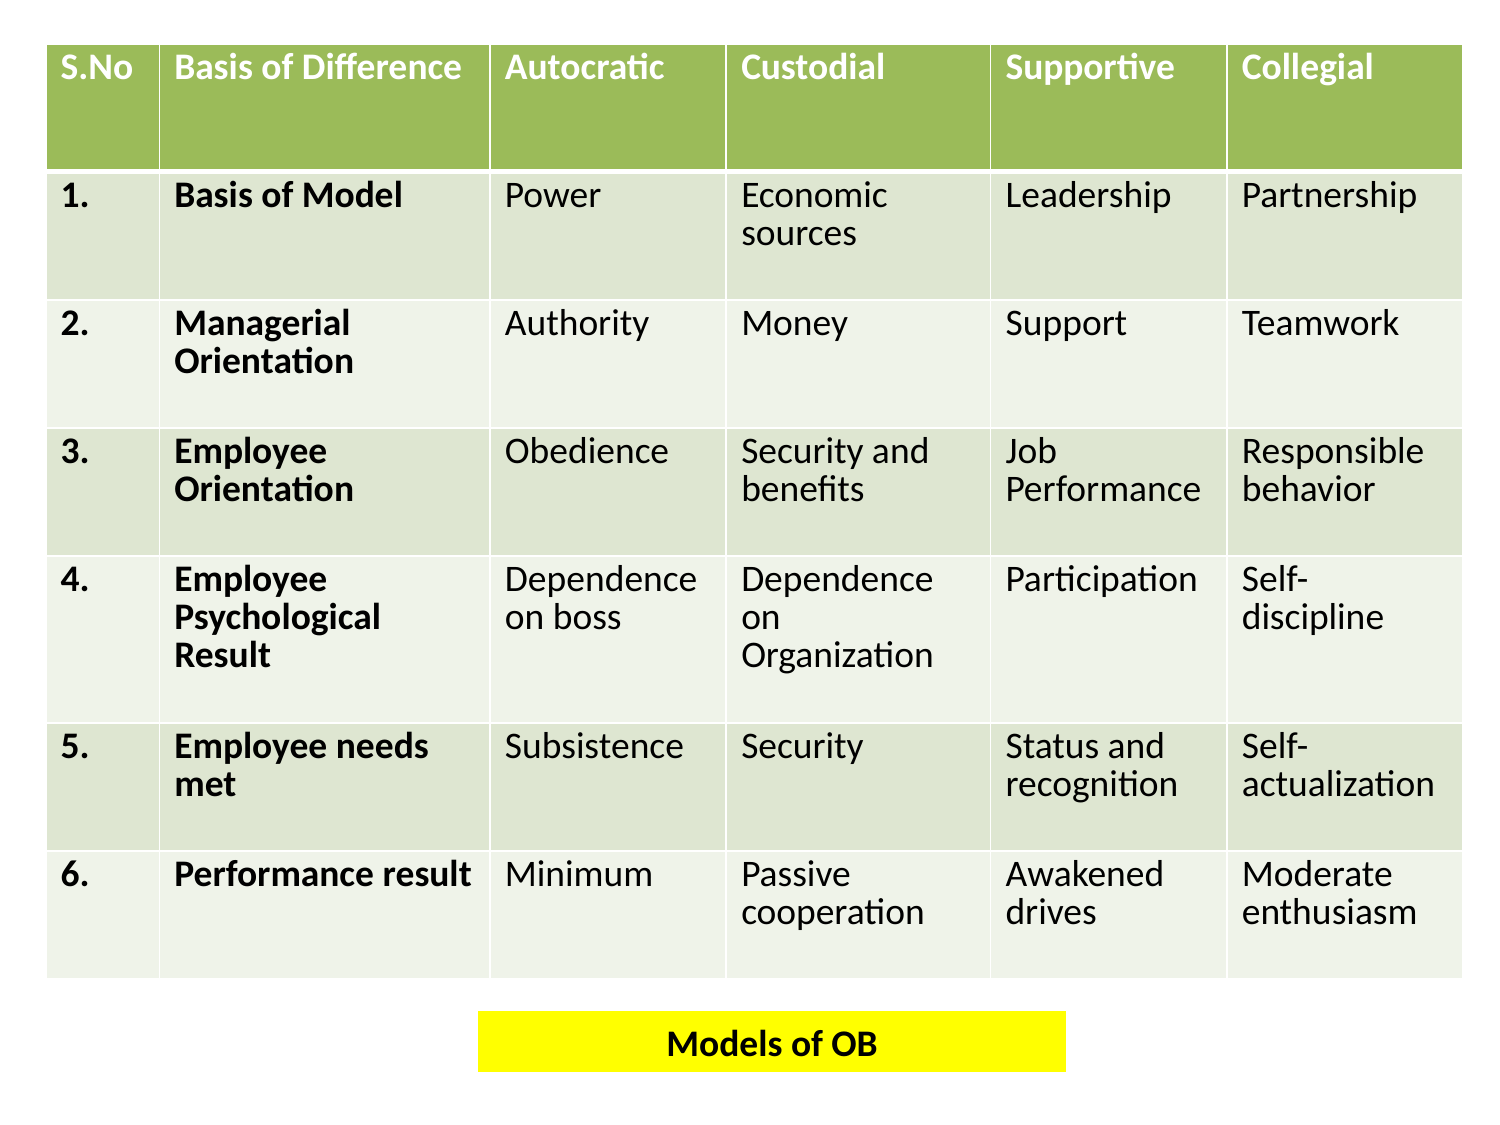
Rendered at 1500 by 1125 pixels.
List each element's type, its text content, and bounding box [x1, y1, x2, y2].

table_cell Authority [491, 301, 725, 427]
table_cell 1. [47, 174, 159, 299]
table_cell 3. [47, 429, 159, 555]
table_cell Subsistence [491, 724, 725, 850]
table_cell 2. [47, 301, 159, 427]
table_cell Participation [991, 557, 1226, 722]
table_cell 6. [47, 852, 159, 978]
table_cell Security and benefits [727, 429, 990, 555]
table_header Supportive [991, 45, 1226, 169]
table_cell Minimum [491, 852, 725, 978]
table_cell Security [727, 724, 990, 850]
table_cell Dependence on Organization [727, 557, 990, 722]
table_cell Moderate enthusiasm [1228, 852, 1462, 978]
table_cell Awakened drives [991, 852, 1226, 978]
table_cell Responsible behavior [1228, 429, 1462, 555]
table_cell Job Performance [991, 429, 1226, 555]
table_cell Employee Orientation [160, 429, 489, 555]
table_header Custodial [727, 45, 990, 169]
table_cell Performance result [160, 852, 489, 978]
table_header Basis of Difference [160, 45, 489, 169]
table_cell Managerial Orientation [160, 301, 489, 427]
table_cell Employee Psychological Result [160, 557, 489, 722]
table_cell 5. [47, 724, 159, 850]
text_box Models of OB [478, 1011, 1066, 1072]
table_cell Self-actualization [1228, 724, 1462, 850]
table_cell Status and recognition [991, 724, 1226, 850]
table_cell Leadership [991, 174, 1226, 299]
table_cell Money [727, 301, 990, 427]
table_cell Basis of Model [160, 174, 489, 299]
table_cell Partnership [1228, 174, 1462, 299]
table_cell Support [991, 301, 1226, 427]
table_cell Economic sources [727, 174, 990, 299]
table_header S.No [47, 45, 159, 169]
table_header Collegial [1228, 45, 1462, 169]
table_cell Employee needs met [160, 724, 489, 850]
table_cell Obedience [491, 429, 725, 555]
table_header Autocratic [491, 45, 725, 169]
table_cell Self-discipline [1228, 557, 1462, 722]
table_cell Power [491, 174, 725, 299]
table_cell Teamwork [1228, 301, 1462, 427]
table_cell Dependence on boss [491, 557, 725, 722]
table_cell 4. [47, 557, 159, 722]
table_cell Passive cooperation [727, 852, 990, 978]
